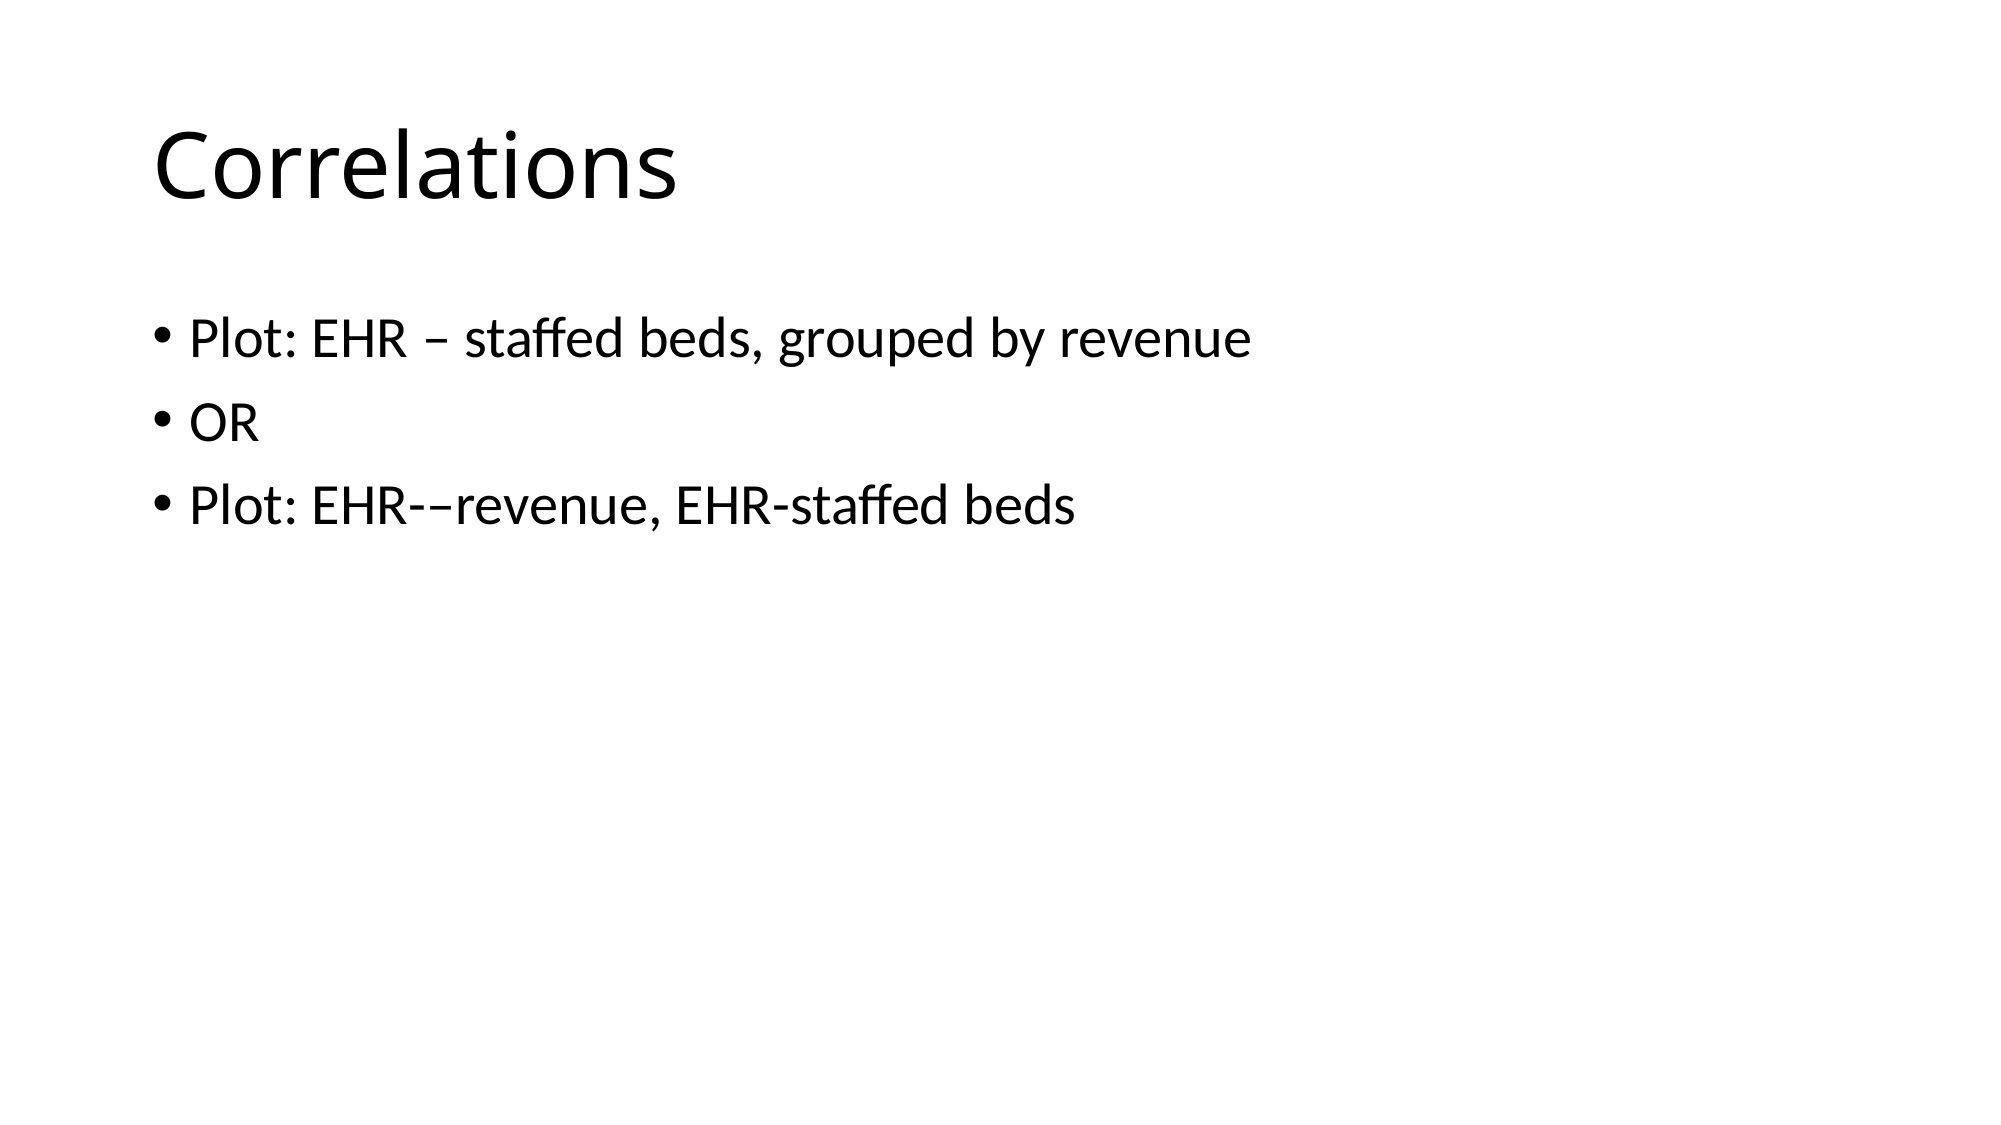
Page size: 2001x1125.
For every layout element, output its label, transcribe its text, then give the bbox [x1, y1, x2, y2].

list Plot: EHR – staffed beds, grouped by revenue OR Plot: EHR-–revenue, EHR-staffed beds [137, 299, 1863, 1014]
title Correlations [137, 59, 1863, 278]
